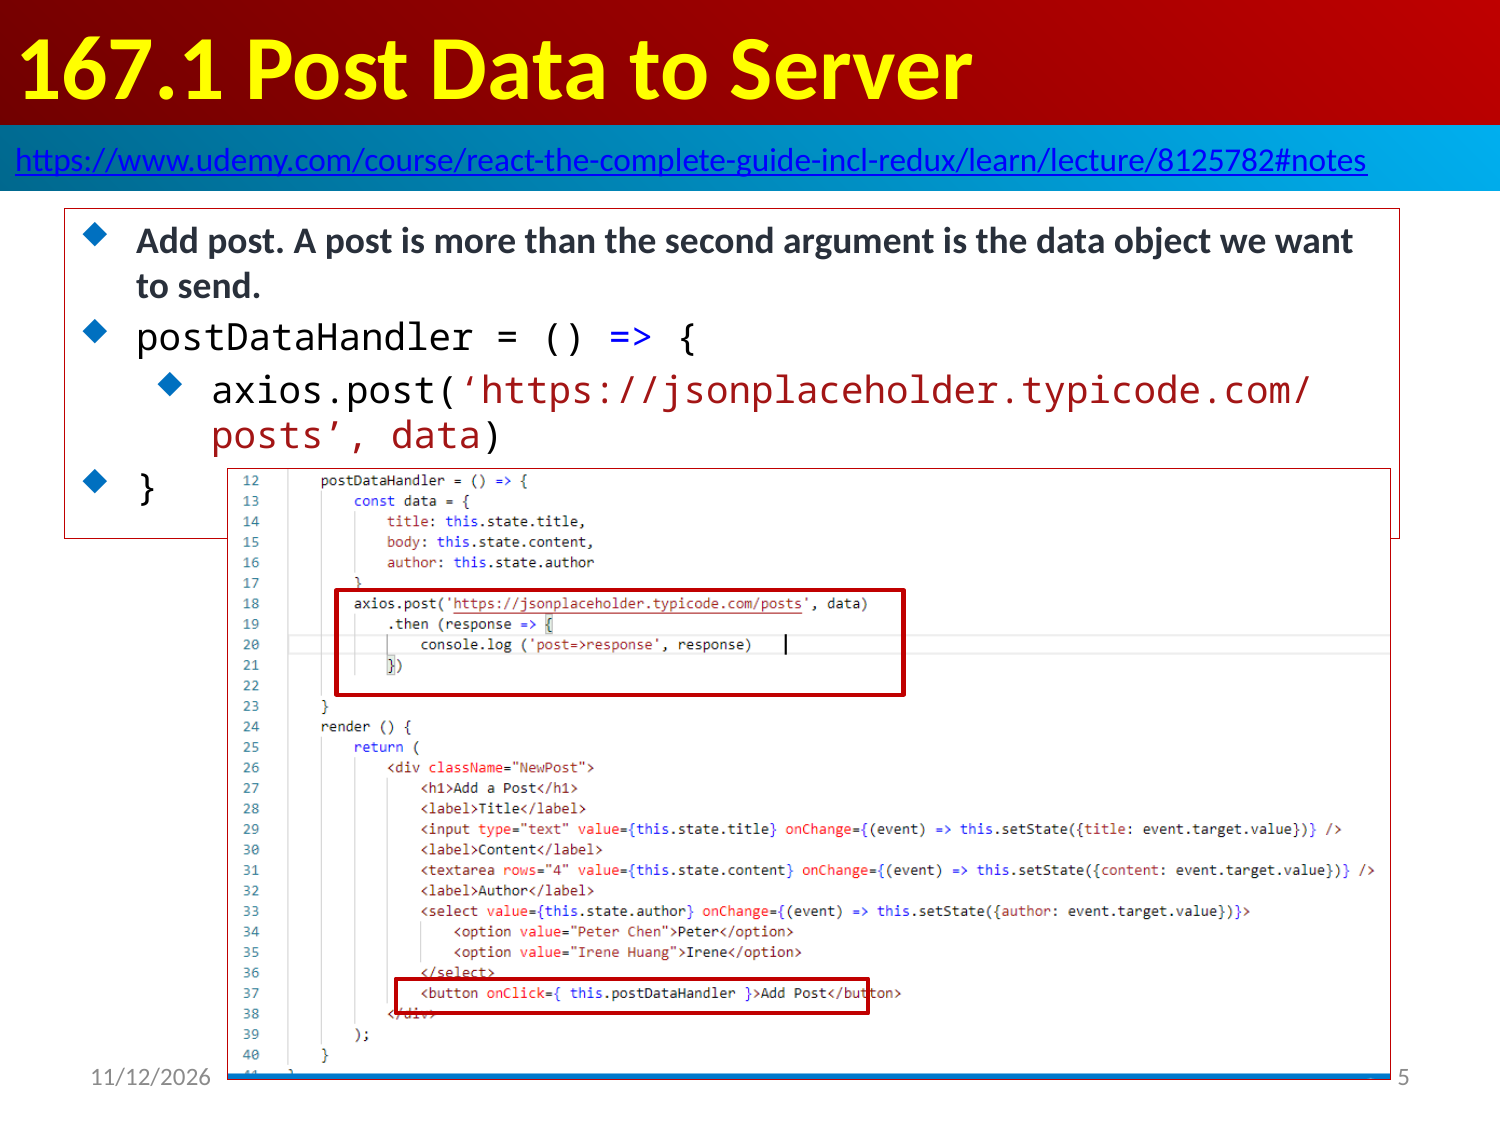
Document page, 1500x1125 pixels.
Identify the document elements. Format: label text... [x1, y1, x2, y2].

text_box https://www.udemy.com/course/react-the-complete-guide-incl-redux/learn/lecture/8125782#notes [0, 125, 1500, 191]
subtitle Add post. A post is more than the second argument is the data object we want to send. postDataHandler = () => { axios.post(‘https://jsonplaceholder.typicode.com/posts’, data) } [64, 208, 1400, 539]
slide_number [75, 1042, 425, 1109]
title 167.1 Post Data to Server [0, 0, 1500, 125]
picture [227, 467, 1392, 1080]
slide_number 5 [1074, 1042, 1425, 1109]
